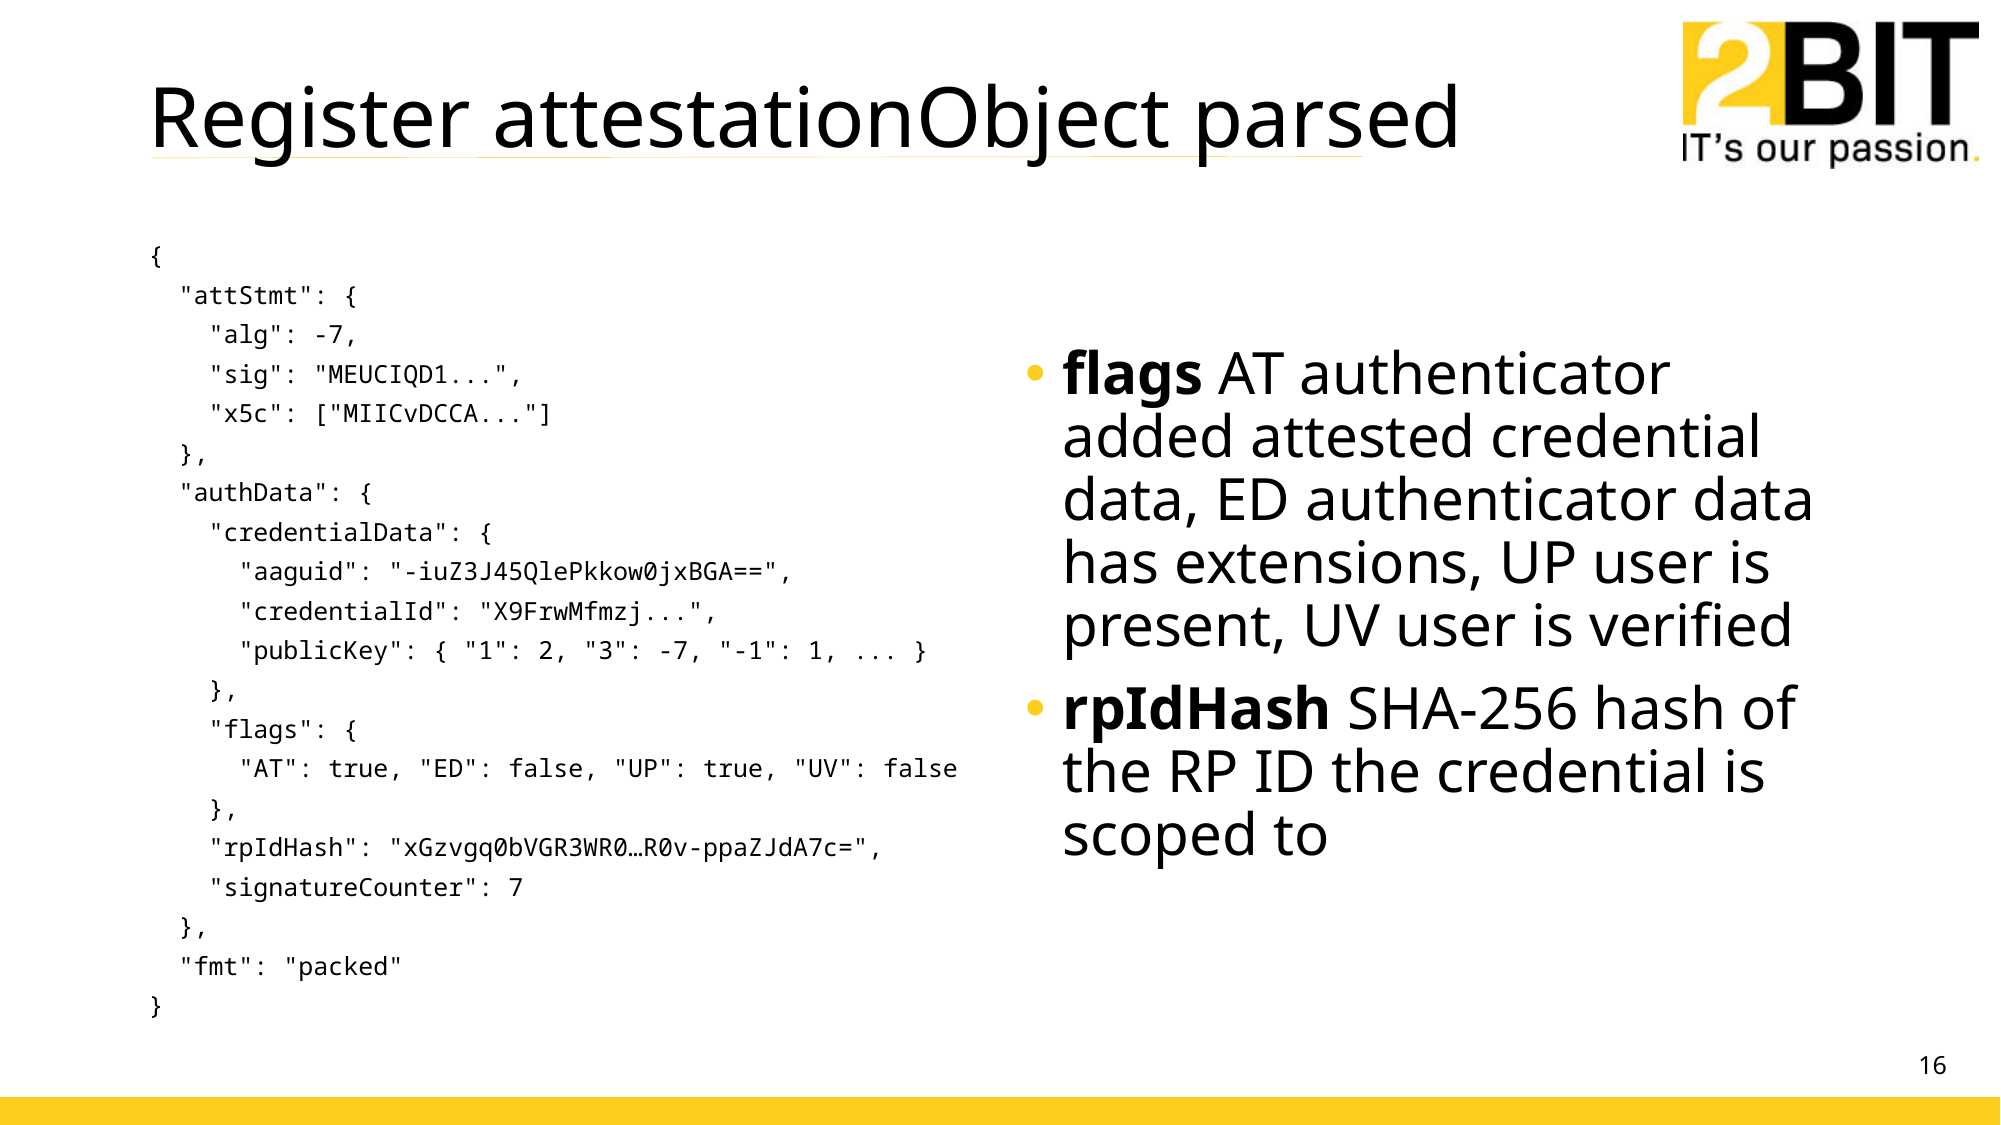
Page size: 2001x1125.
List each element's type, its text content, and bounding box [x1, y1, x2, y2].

title Register attestationObject parsed [133, 68, 1859, 286]
picture [1683, 21, 1979, 169]
list flags AT authenticator added attested credential data, ED authenticator data has extensions, UP user is present, UV user is verified rpIdHash SHA-256 hash of the RP ID the credential is scoped to [1010, 336, 1859, 1046]
list { "attStmt": { "alg": -7, "sig": "MEUCIQD1...", "x5c": ["MIICvDCCA..."] }, "authData": { "credentialData": { "aaguid": "-iuZ3J45QlePkkow0jxBGA==", "credentialId": "X9FrwMfmzj...", "publicKey": { "1": 2, "3": -7, "-1": 1, ... } }, "flags": { "AT": true, "ED": false, "UP": true, "UV": false }, "rpIdHash": "xGzvgq0bVGR3WR0…R0v-ppaZJdA7c=", "signatureCounter": 7 }, "fmt": "packed" } [133, 286, 983, 945]
